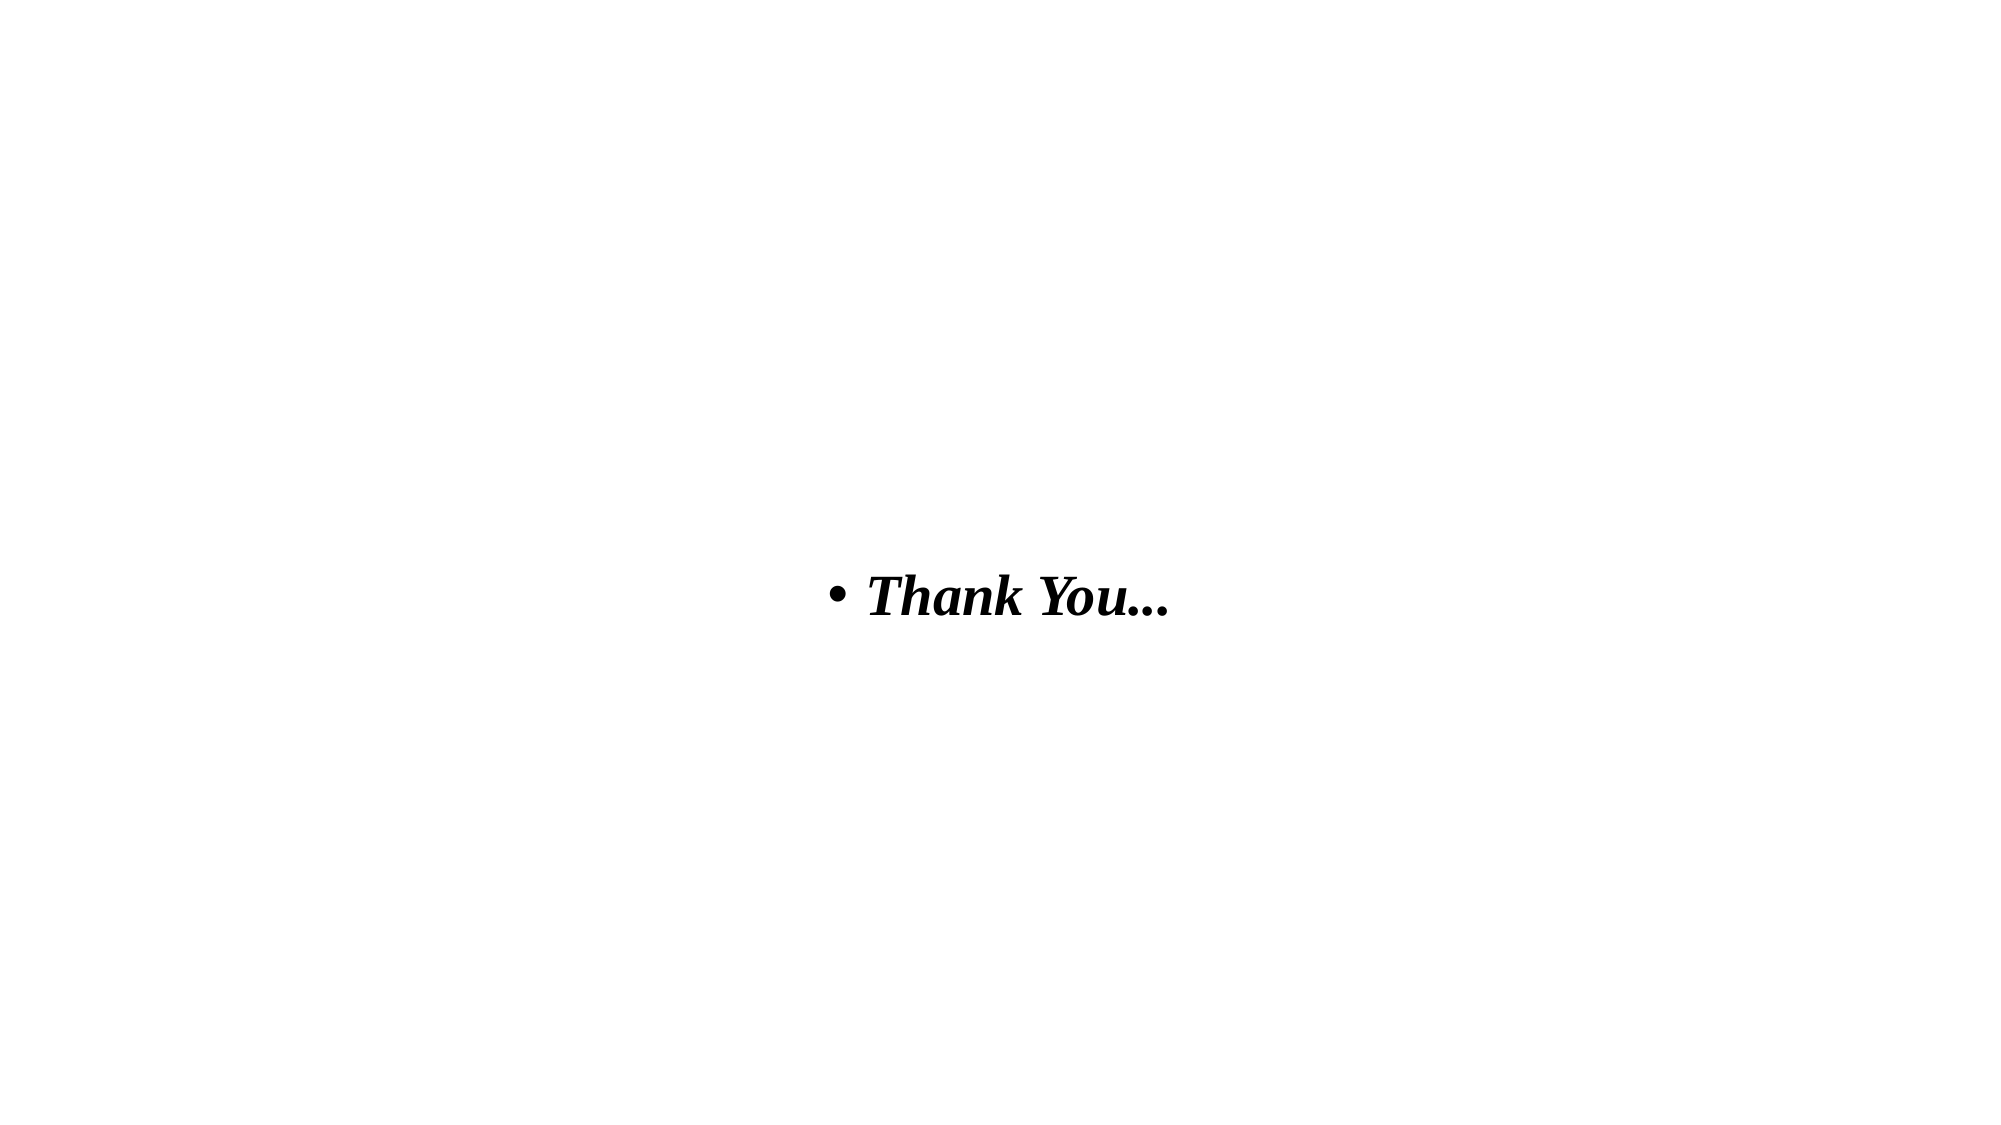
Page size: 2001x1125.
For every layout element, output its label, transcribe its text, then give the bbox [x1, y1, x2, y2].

list Thank You... [137, 299, 1863, 1014]
